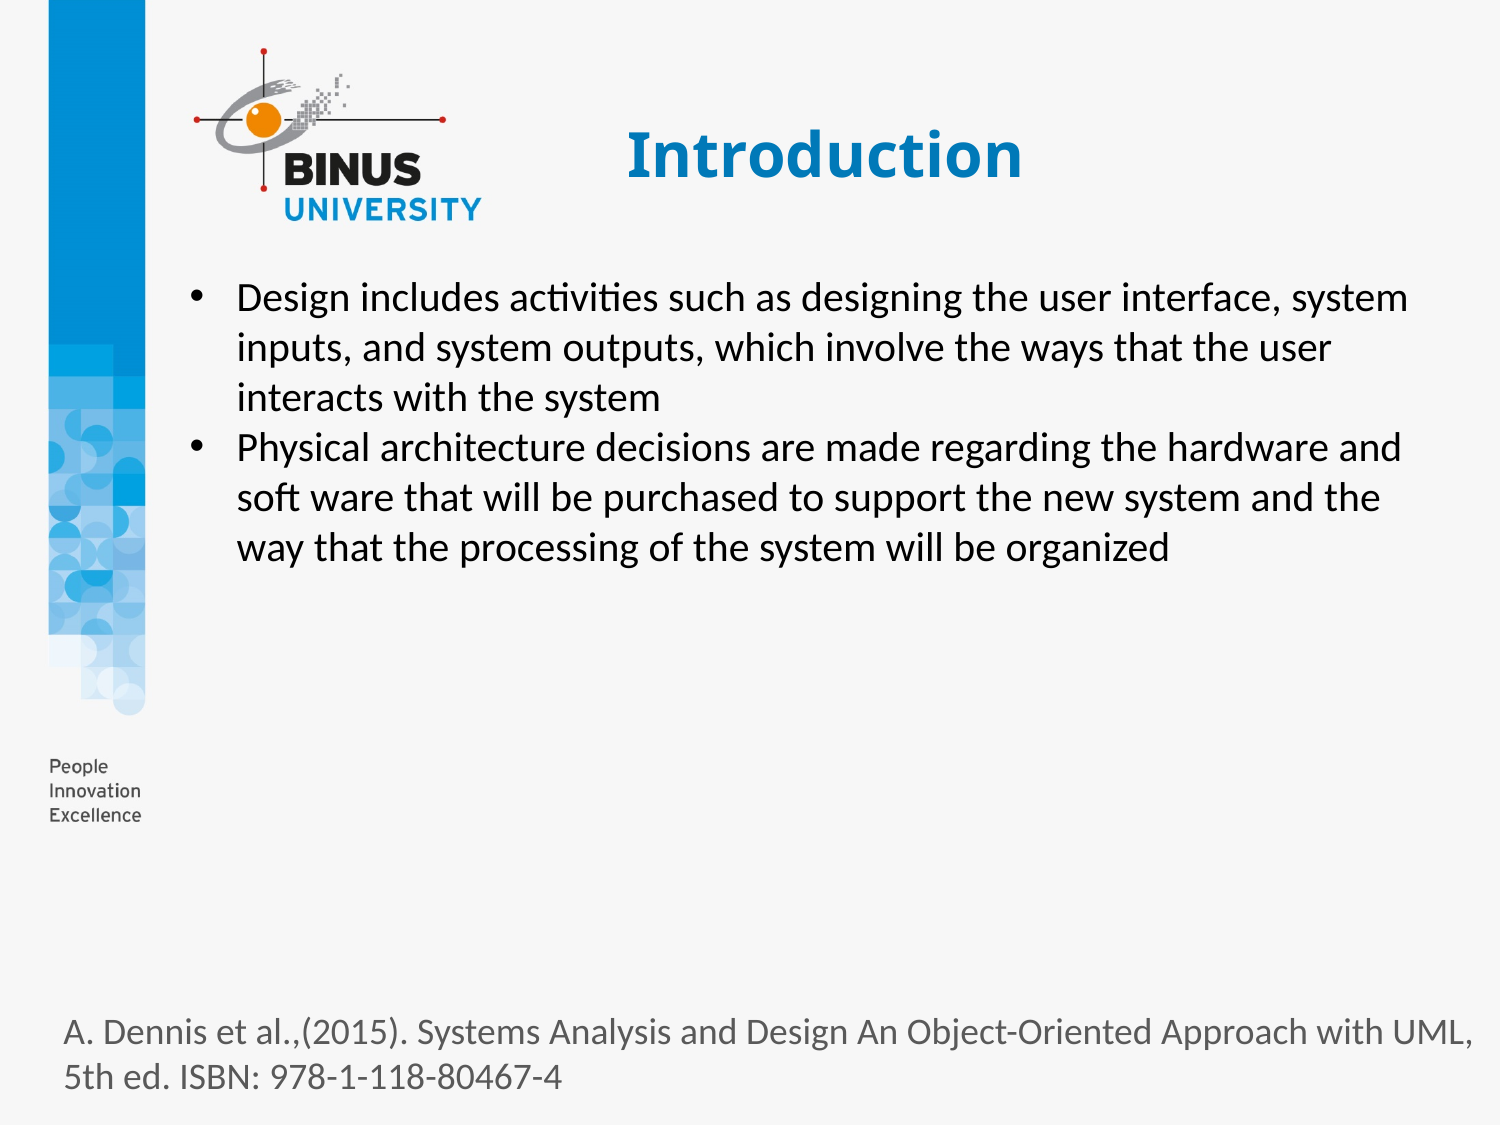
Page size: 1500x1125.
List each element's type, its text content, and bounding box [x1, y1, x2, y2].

text_box A. Dennis et al.,(2015). Systems Analysis and Design An Object-Oriented Approach with UML, 5th ed. ISBN: 978-1-118-80467-4 [48, 999, 1499, 1105]
text_box Design includes activities such as designing the user interface, system inputs, and system outputs, which involve the ways that the user interacts with the system Physical architecture decisions are made regarding the hardware and soft ware that will be purchased to support the new system and the way that the processing of the system will be organized [174, 262, 1450, 578]
title Introduction [612, 87, 1450, 218]
picture [0, 0, 1500, 845]
